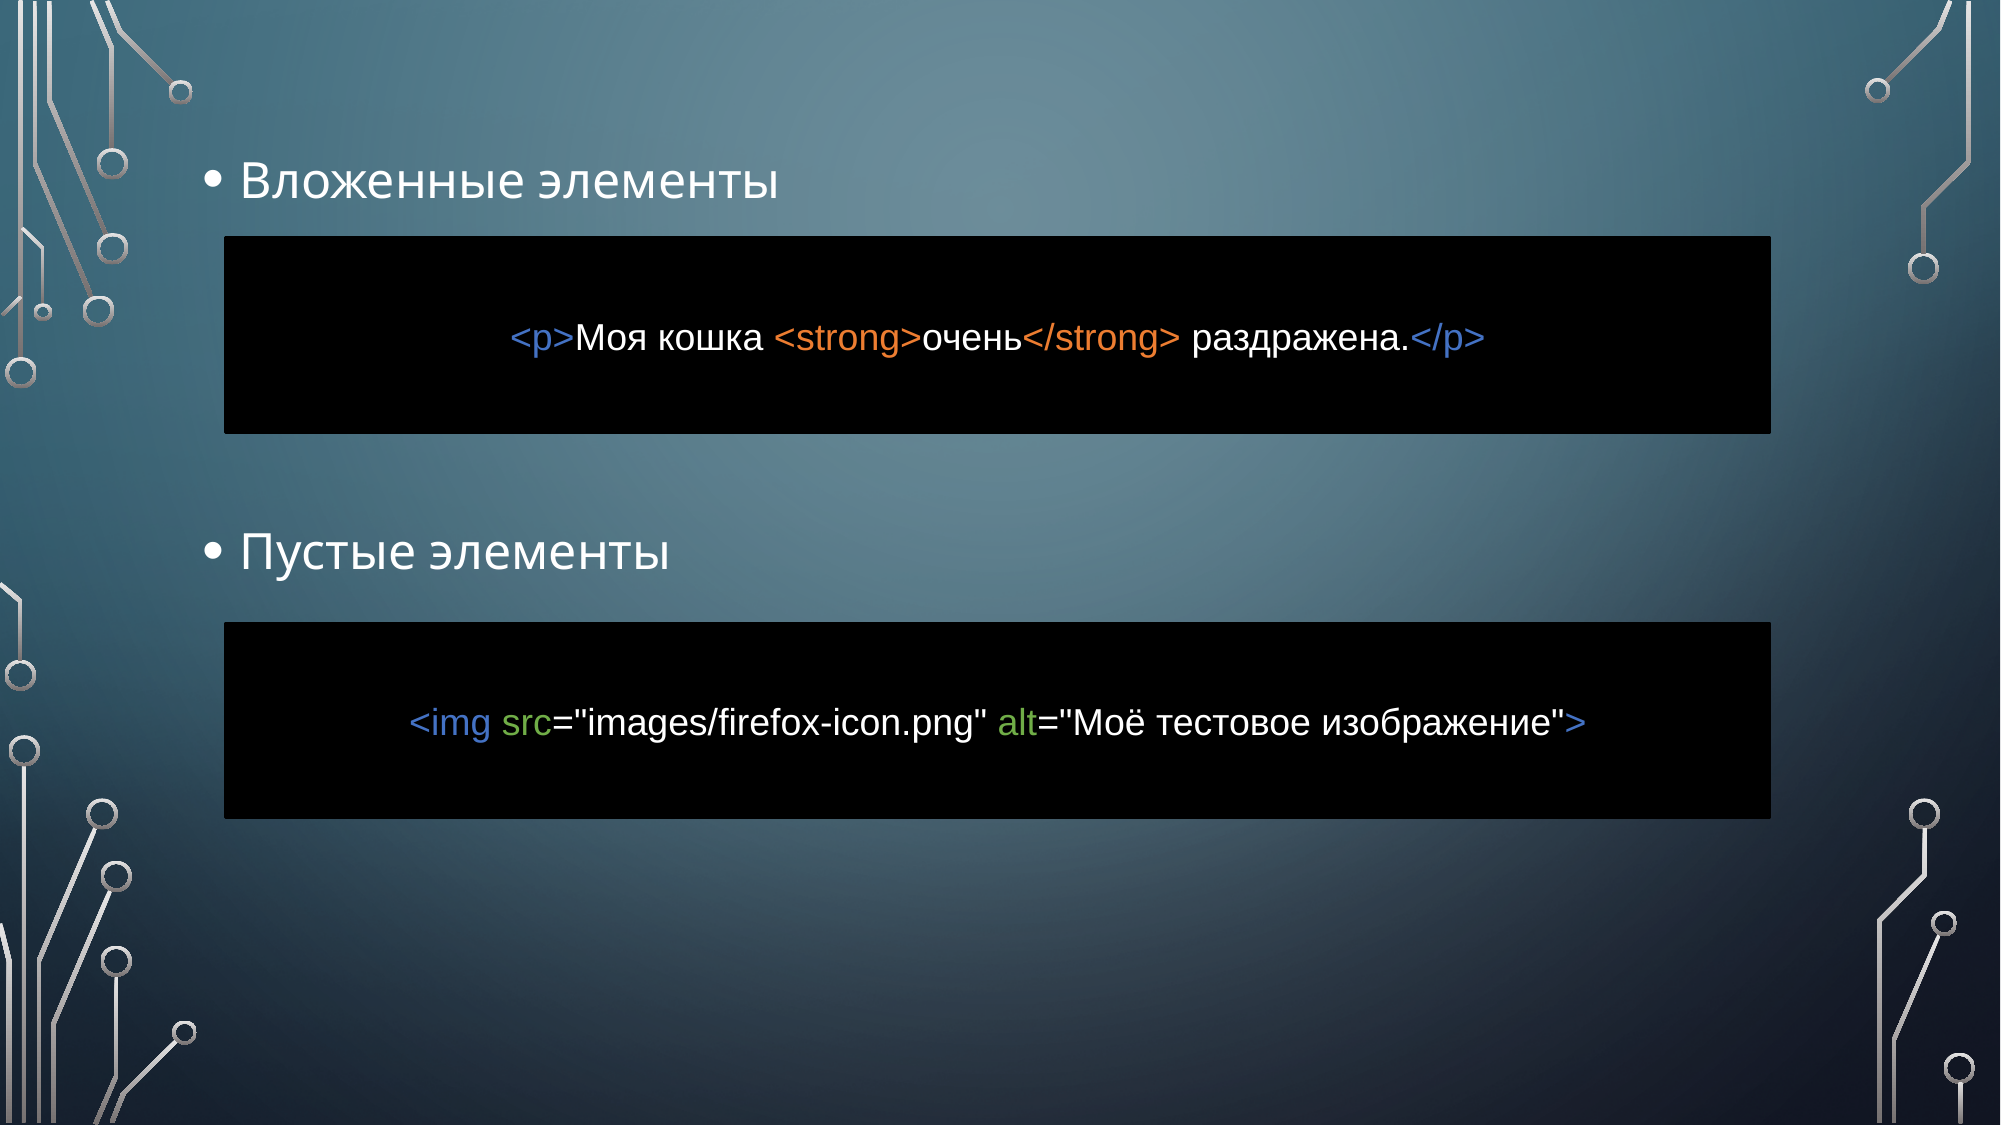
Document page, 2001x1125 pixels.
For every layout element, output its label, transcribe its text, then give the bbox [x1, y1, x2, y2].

list Вложенные элементы Пустые элементы [187, 128, 1813, 950]
text_box <p>Моя кошка <strong>очень</strong> раздражена.</p> [224, 236, 1771, 434]
text_box <img src="images/firefox-icon.png" alt="Моё тестовое изображение"> [224, 622, 1771, 819]
